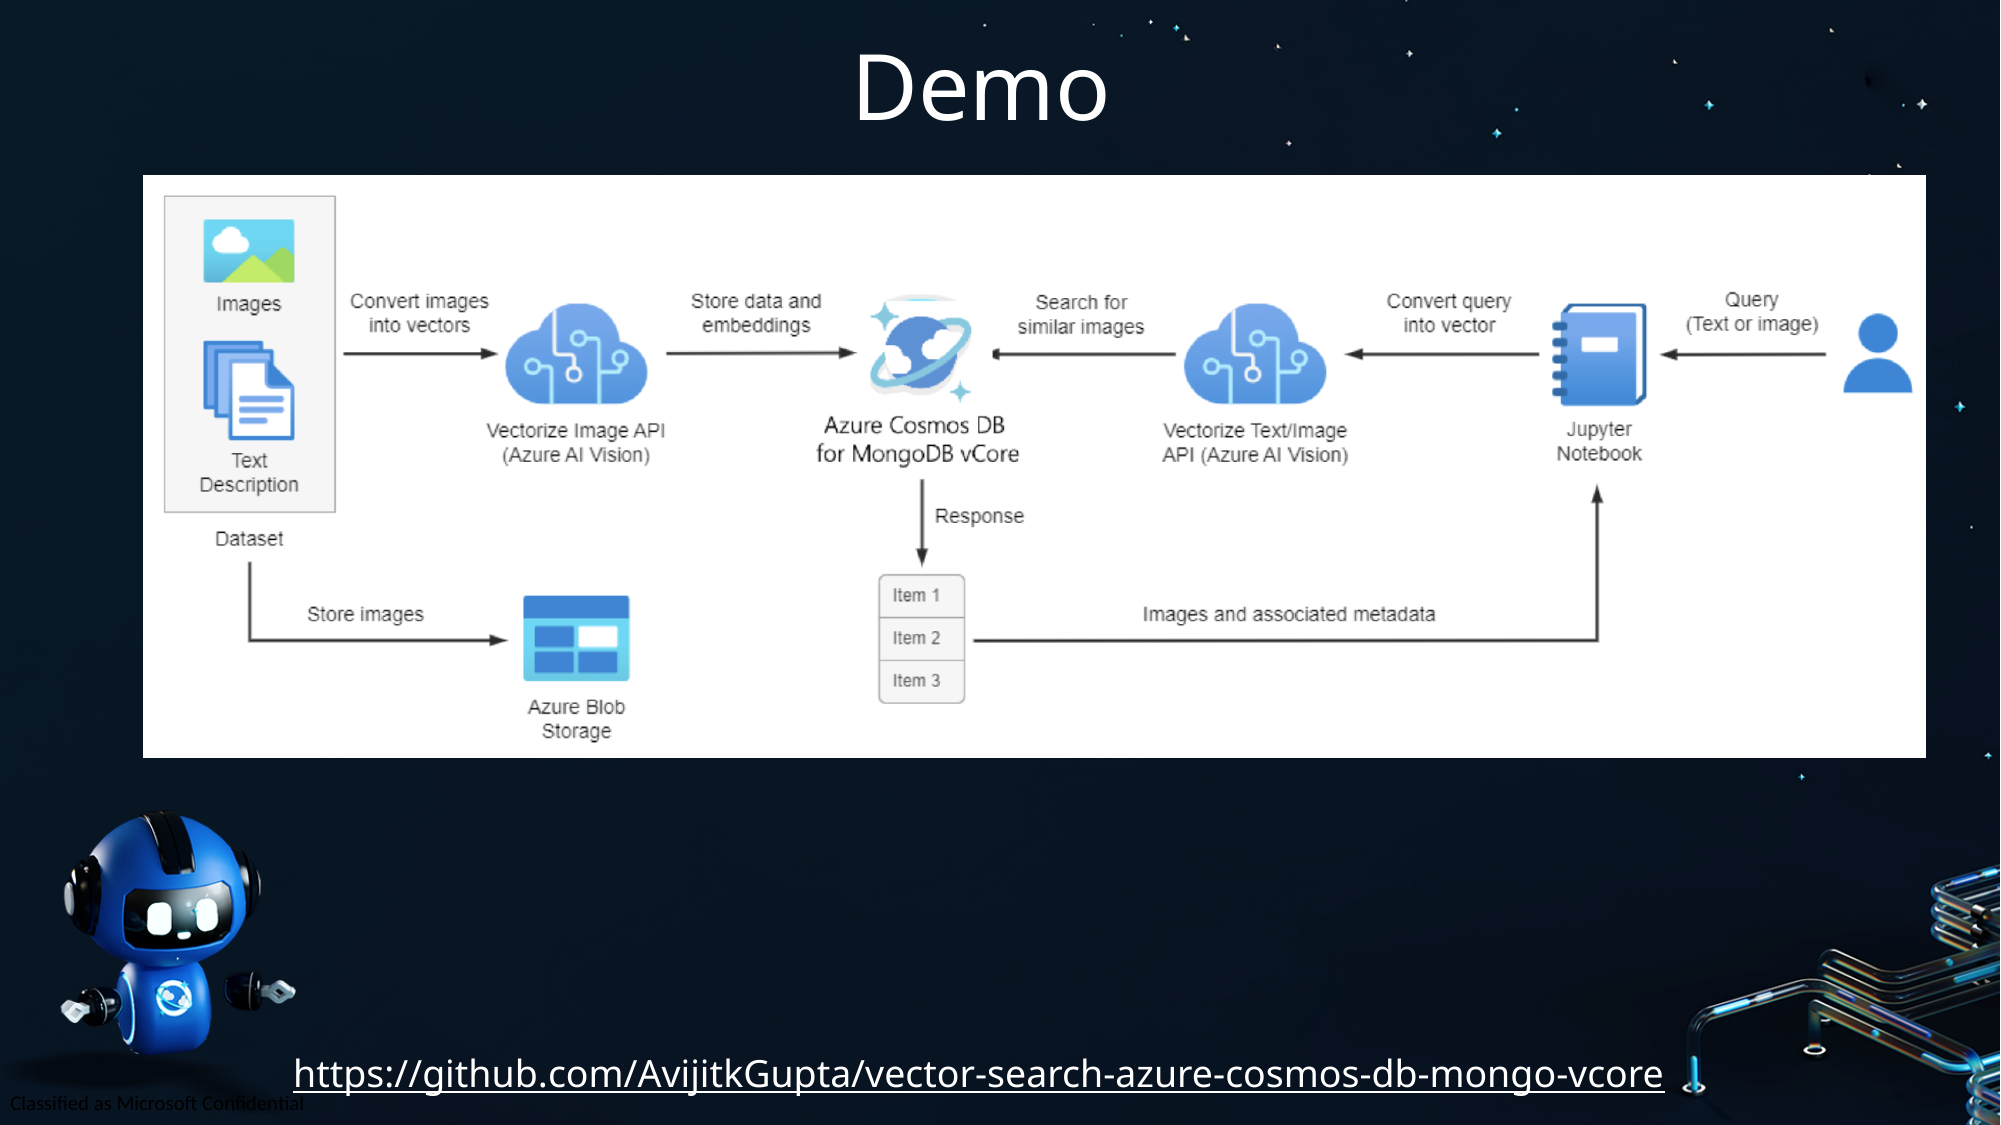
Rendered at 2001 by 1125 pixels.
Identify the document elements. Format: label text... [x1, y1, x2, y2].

text_box https://github.com/AvijitkGupta/vector-search-azure-cosmos-db-mongo-vcore [278, 1042, 1680, 1103]
title Demo [118, 0, 1844, 182]
picture [0, 0, 2000, 1125]
